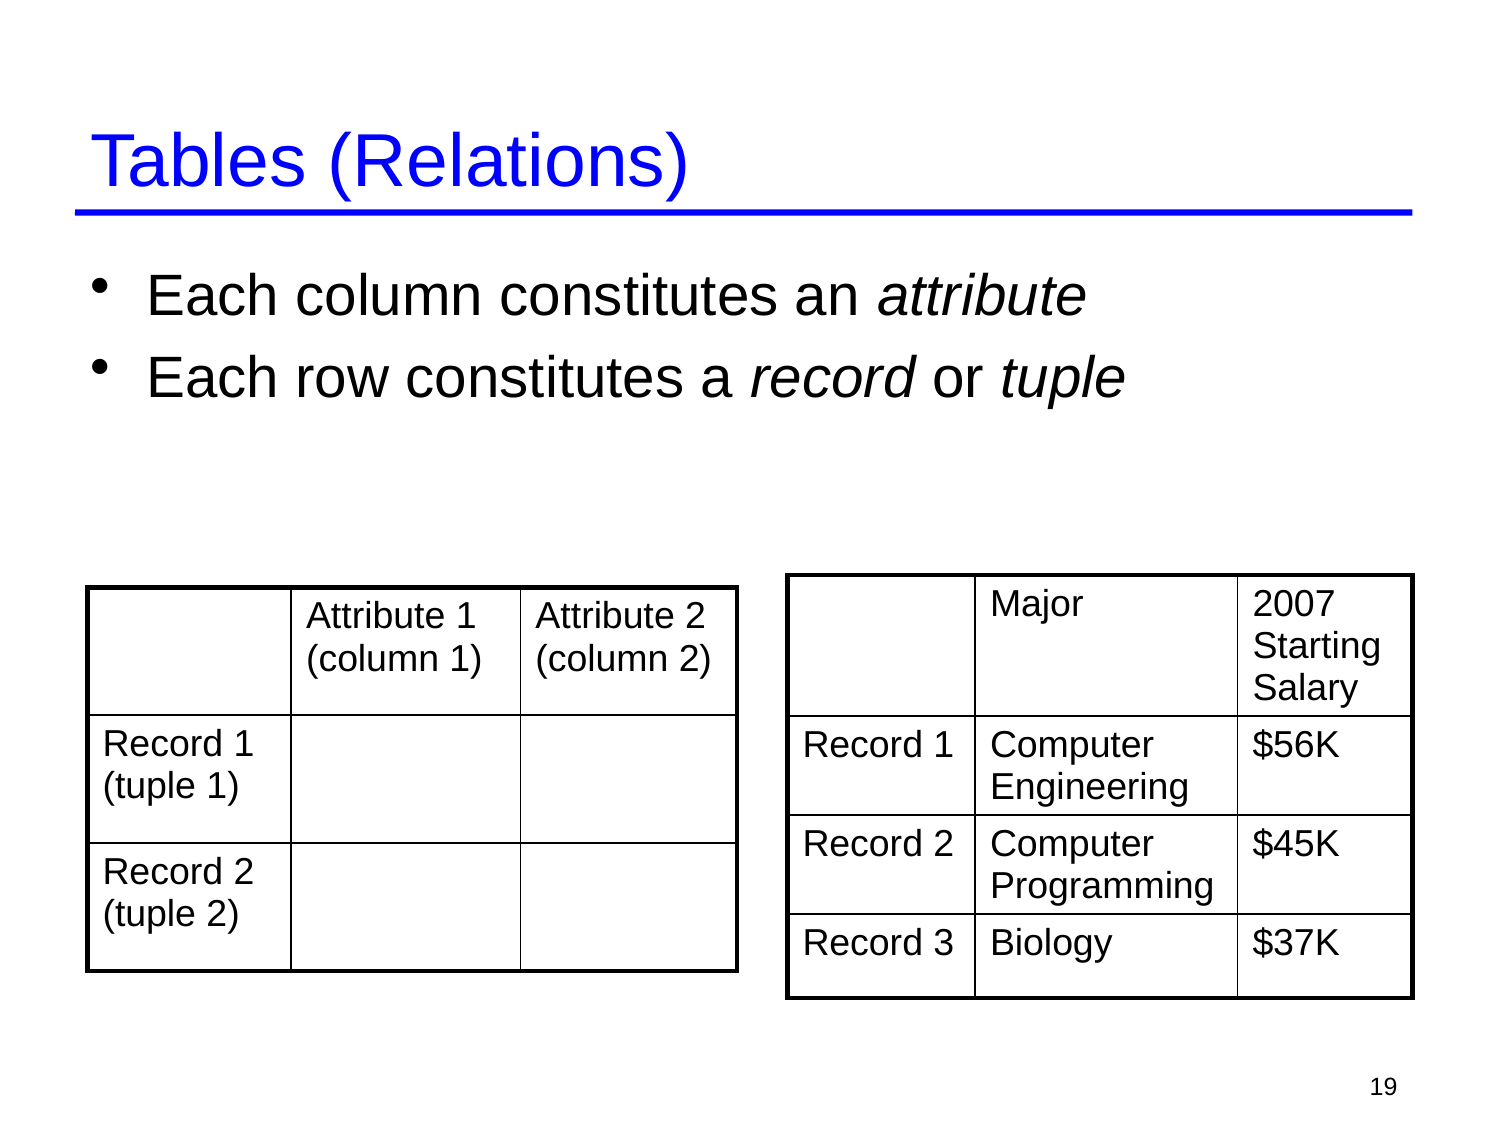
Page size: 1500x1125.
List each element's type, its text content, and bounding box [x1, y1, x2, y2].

table_cell Computer Engineering [976, 717, 1237, 814]
table_header Attribute 2 (column 2) [521, 590, 735, 714]
list Each column constitutes an attribute Each row constitutes a record or tuple [74, 249, 1413, 1051]
table_cell Record 2 (tuple 2) [90, 844, 290, 969]
table_header 2007 StartingSalary [1238, 577, 1410, 715]
table_cell Computer Programming [976, 816, 1237, 913]
table_cell Record 3 [790, 915, 974, 996]
table_cell Record 1 [790, 717, 974, 814]
table_cell Record 1 (tuple 1) [90, 716, 290, 842]
table_cell $45K [1238, 816, 1410, 913]
table_cell Biology [976, 915, 1237, 996]
title Tables (Relations) [74, 99, 1413, 213]
table_cell [292, 716, 520, 842]
table_cell $56K [1238, 717, 1410, 814]
table_header Major [976, 577, 1237, 715]
table_cell $37K [1238, 915, 1410, 996]
slide_number 19 [1099, 1062, 1413, 1101]
table_cell [292, 844, 520, 969]
table_header [90, 590, 290, 714]
table_header [790, 577, 974, 715]
table_cell Record 2 [790, 816, 974, 913]
table_cell [521, 844, 735, 969]
table_cell [521, 716, 735, 842]
table_header Attribute 1 (column 1) [292, 590, 520, 714]
